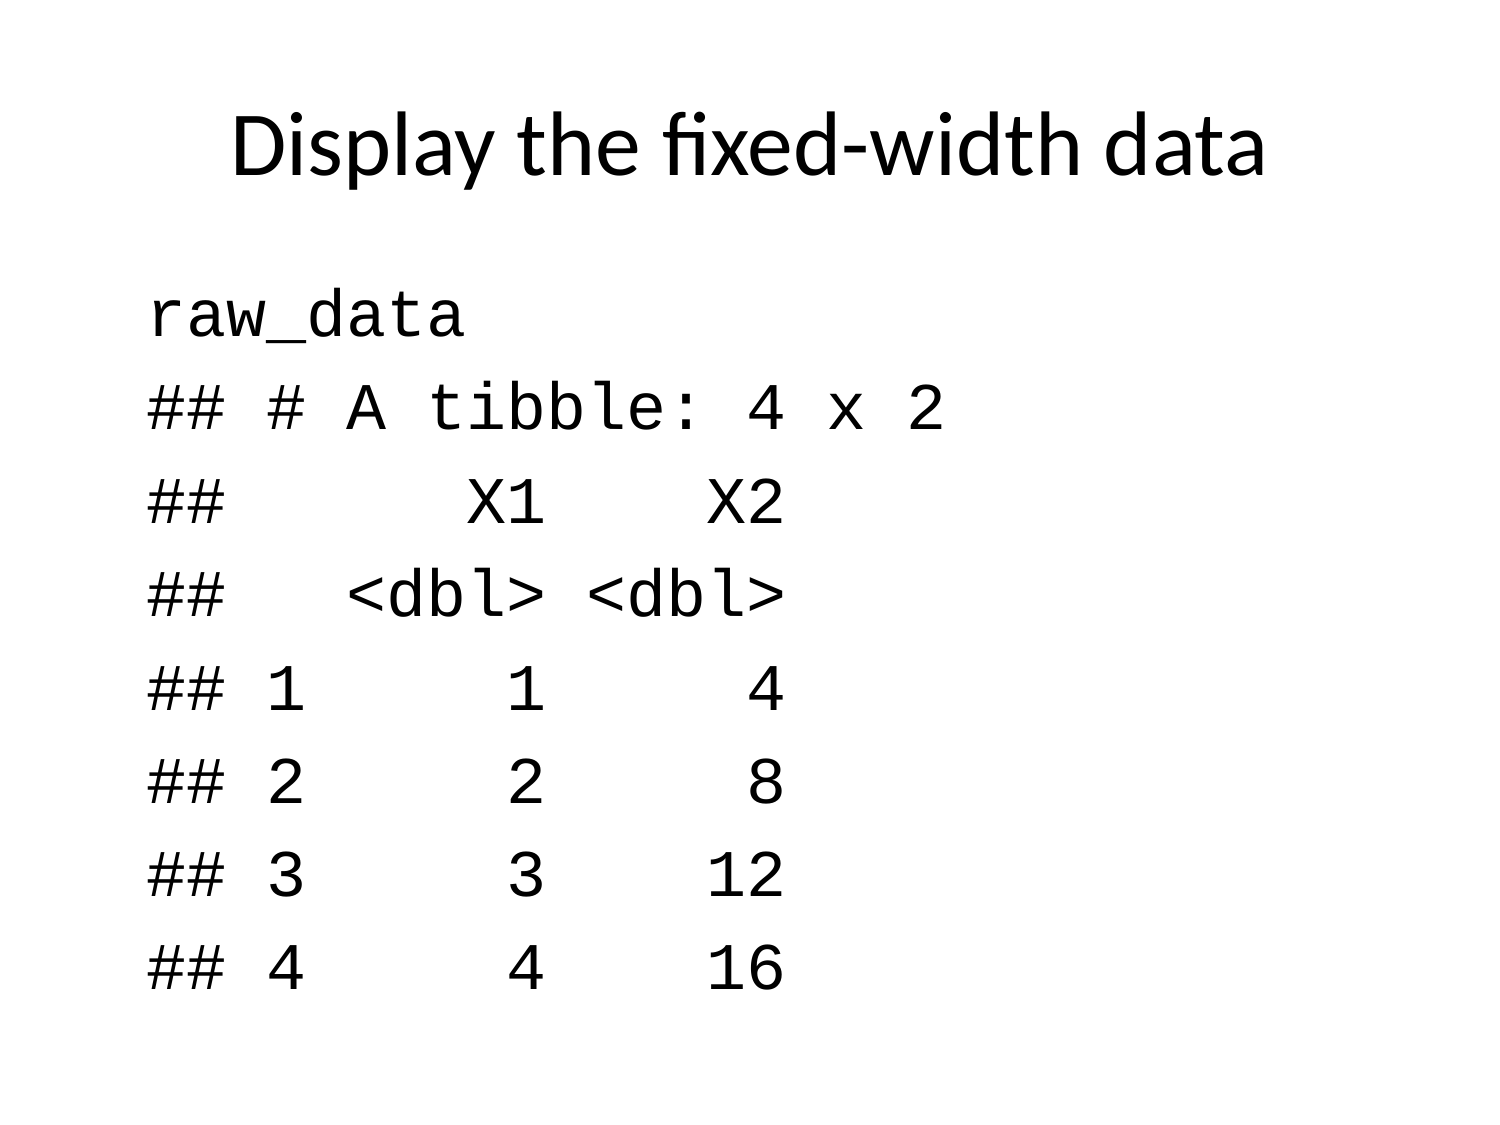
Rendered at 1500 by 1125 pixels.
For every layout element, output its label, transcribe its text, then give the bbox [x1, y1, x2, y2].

title Display the fixed-width data [75, 45, 1425, 233]
list raw_data ## # A tibble: 4 x 2 ## X1 X2 ## <dbl> <dbl> ## 1 1 4 ## 2 2 8 ## 3 3 12 ## 4 4 16 [75, 262, 1425, 1005]
